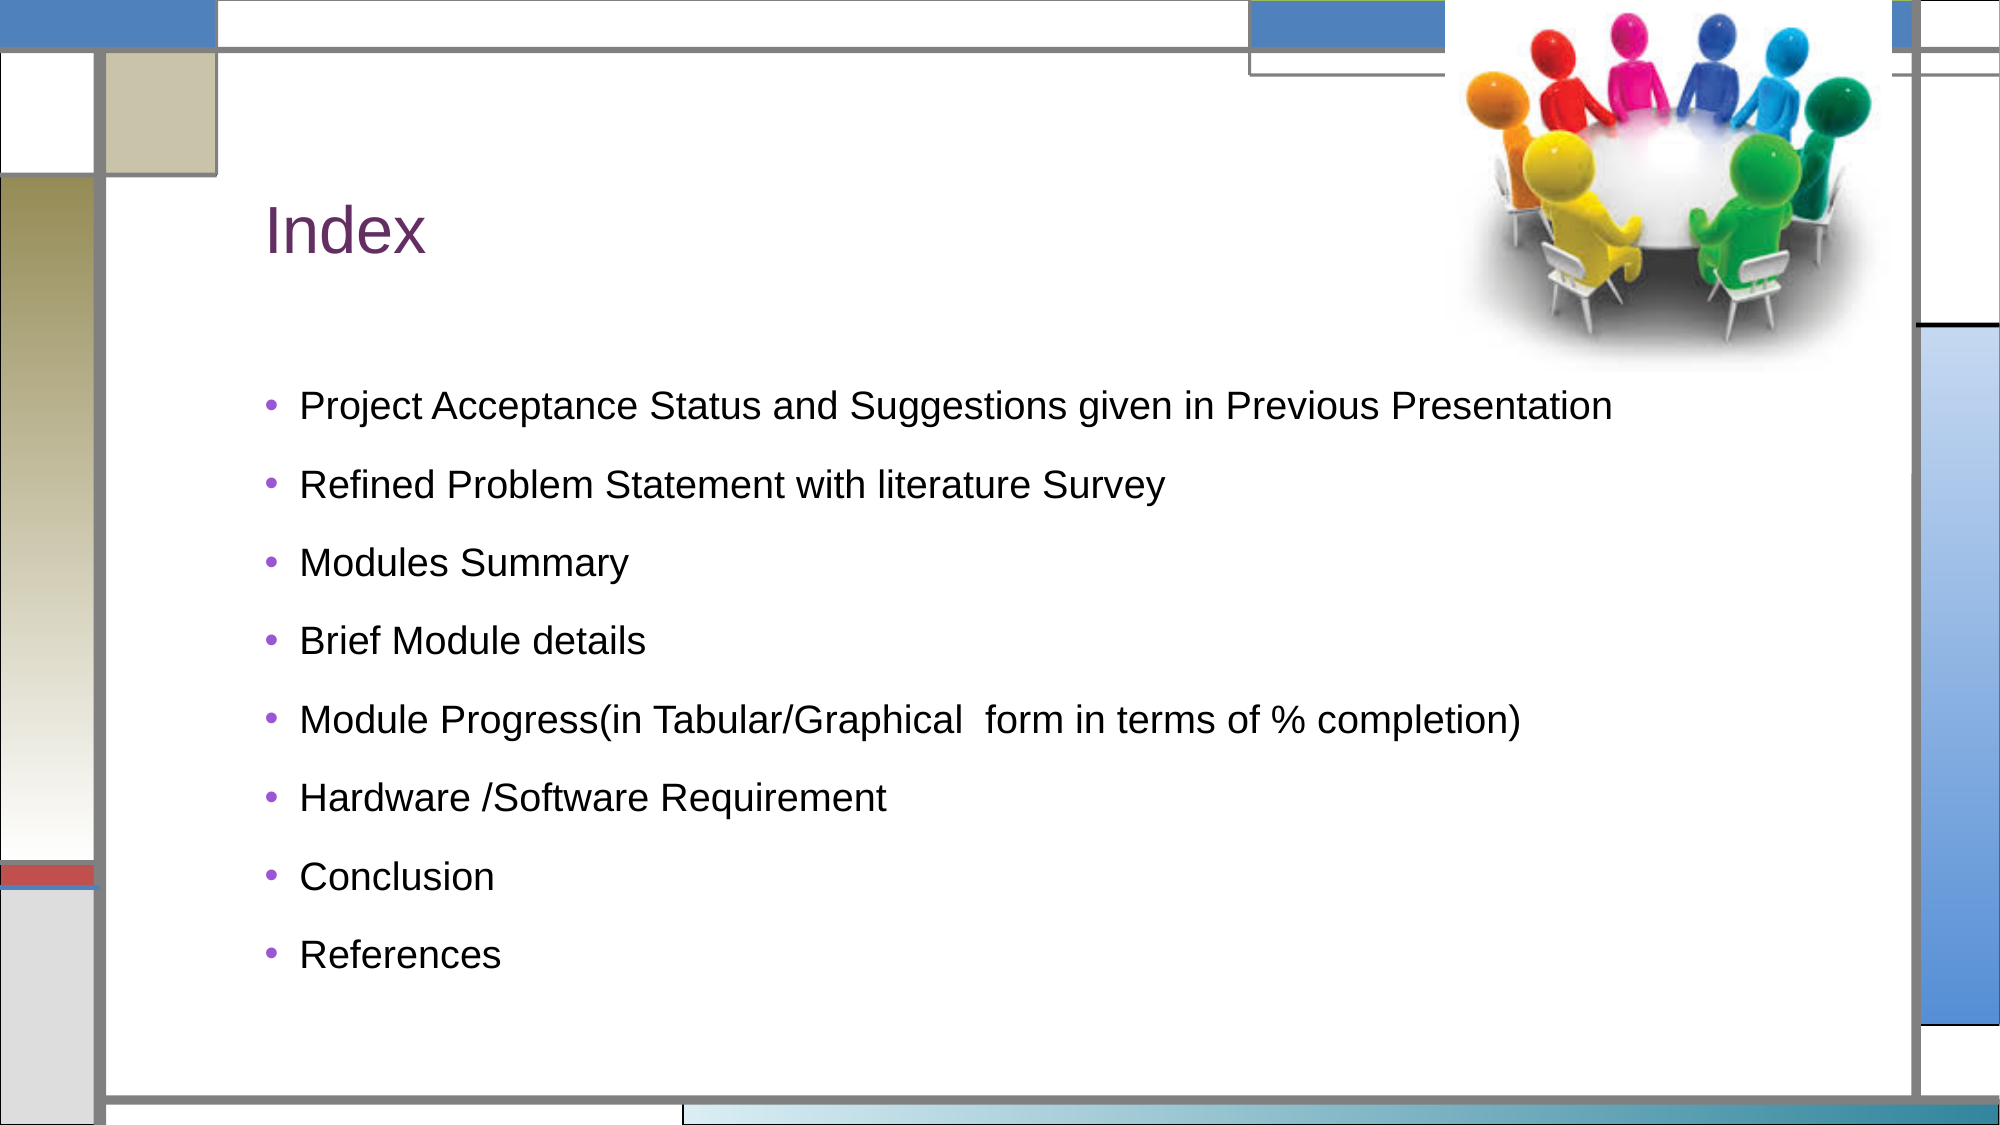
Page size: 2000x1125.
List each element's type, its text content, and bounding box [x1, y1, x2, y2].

picture [1444, 0, 1892, 372]
text_box Index [249, 87, 1439, 275]
text_box Project Acceptance Status and Suggestions given in Previous Presentation Refined Problem Statement with literature Survey Modules Summary Brief Module details Module Progress(in Tabular/Graphical form in terms of % completion) Hardware /Software Requirement Conclusion References [249, 299, 1825, 988]
